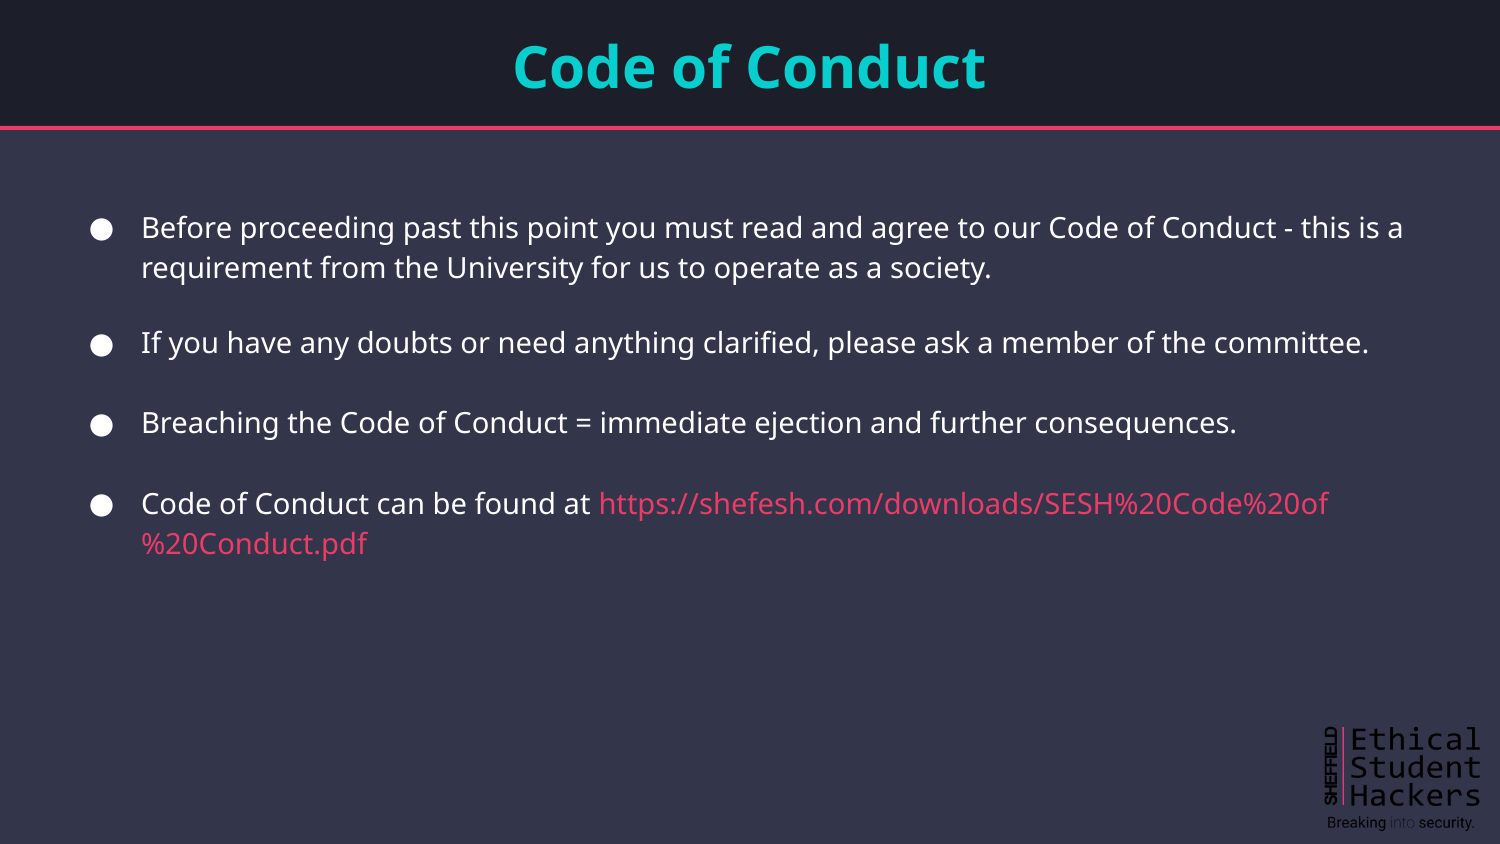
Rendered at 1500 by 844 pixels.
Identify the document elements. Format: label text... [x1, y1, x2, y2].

title Code of Conduct [141, 15, 1359, 111]
list Before proceeding past this point you must read and agree to our Code of Conduct - this is a requirement from the University for us to operate as a society. If you have any doubts or need anything clarified, please ask a member of the committee. Breaching the Code of Conduct = immediate ejection and further consequences. Code of Conduct can be found at https://shefesh.com/downloads/SESH%20Code%20of%20Conduct.pdf [51, 189, 1449, 750]
picture [1307, 709, 1500, 844]
